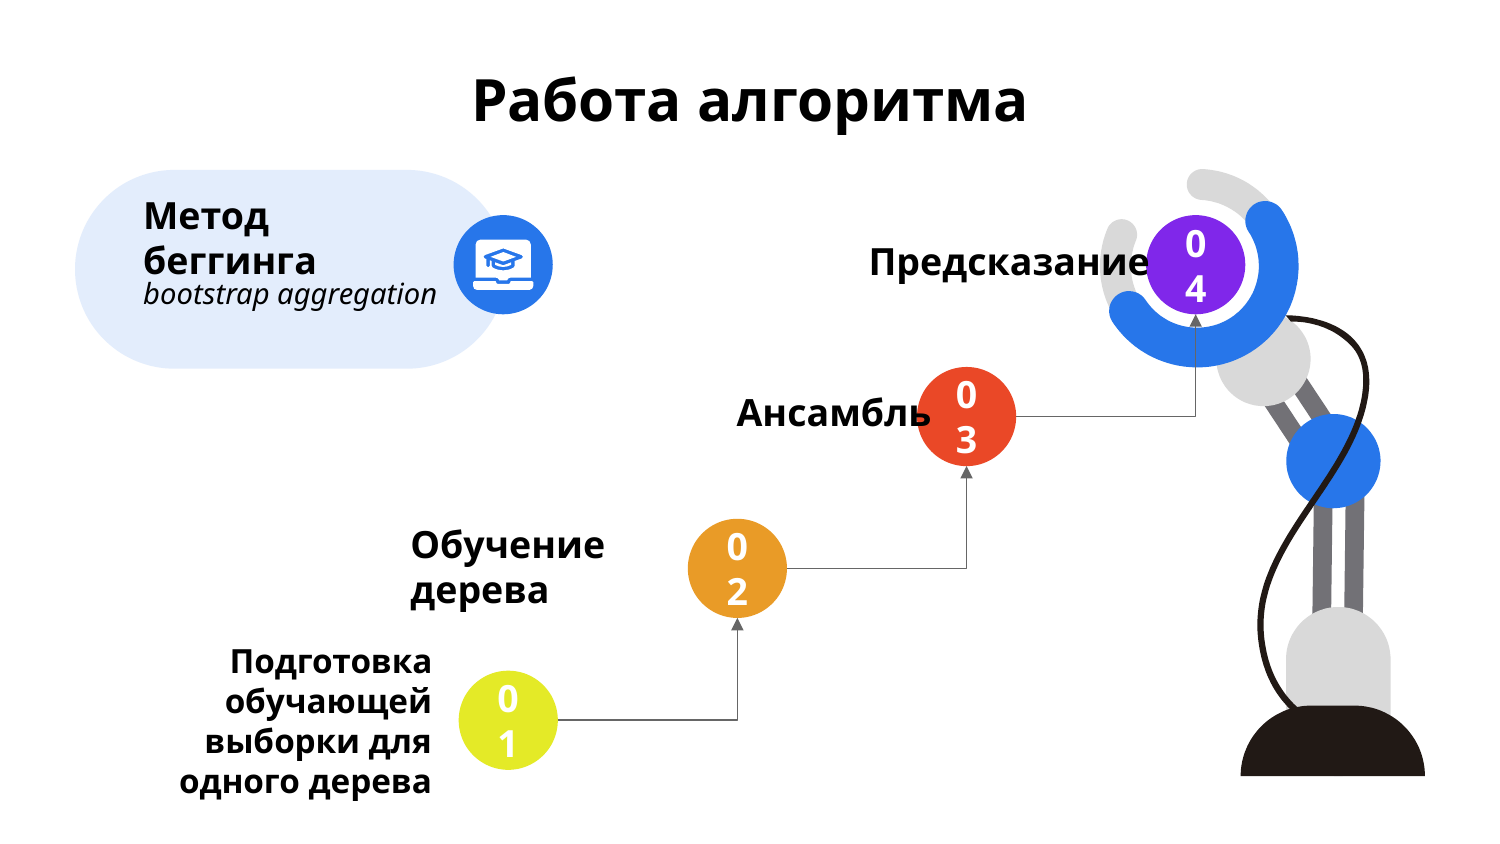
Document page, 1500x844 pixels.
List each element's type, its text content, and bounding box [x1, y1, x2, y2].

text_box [557, 617, 738, 721]
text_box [74, 670, 558, 771]
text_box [472, 239, 534, 291]
title Работа алгоритма [75, 67, 1425, 129]
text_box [721, 366, 1047, 467]
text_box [1099, 168, 1426, 777]
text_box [786, 465, 967, 569]
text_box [853, 214, 1246, 315]
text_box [1015, 313, 1196, 417]
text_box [74, 169, 553, 369]
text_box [394, 518, 788, 619]
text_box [127, 209, 454, 320]
